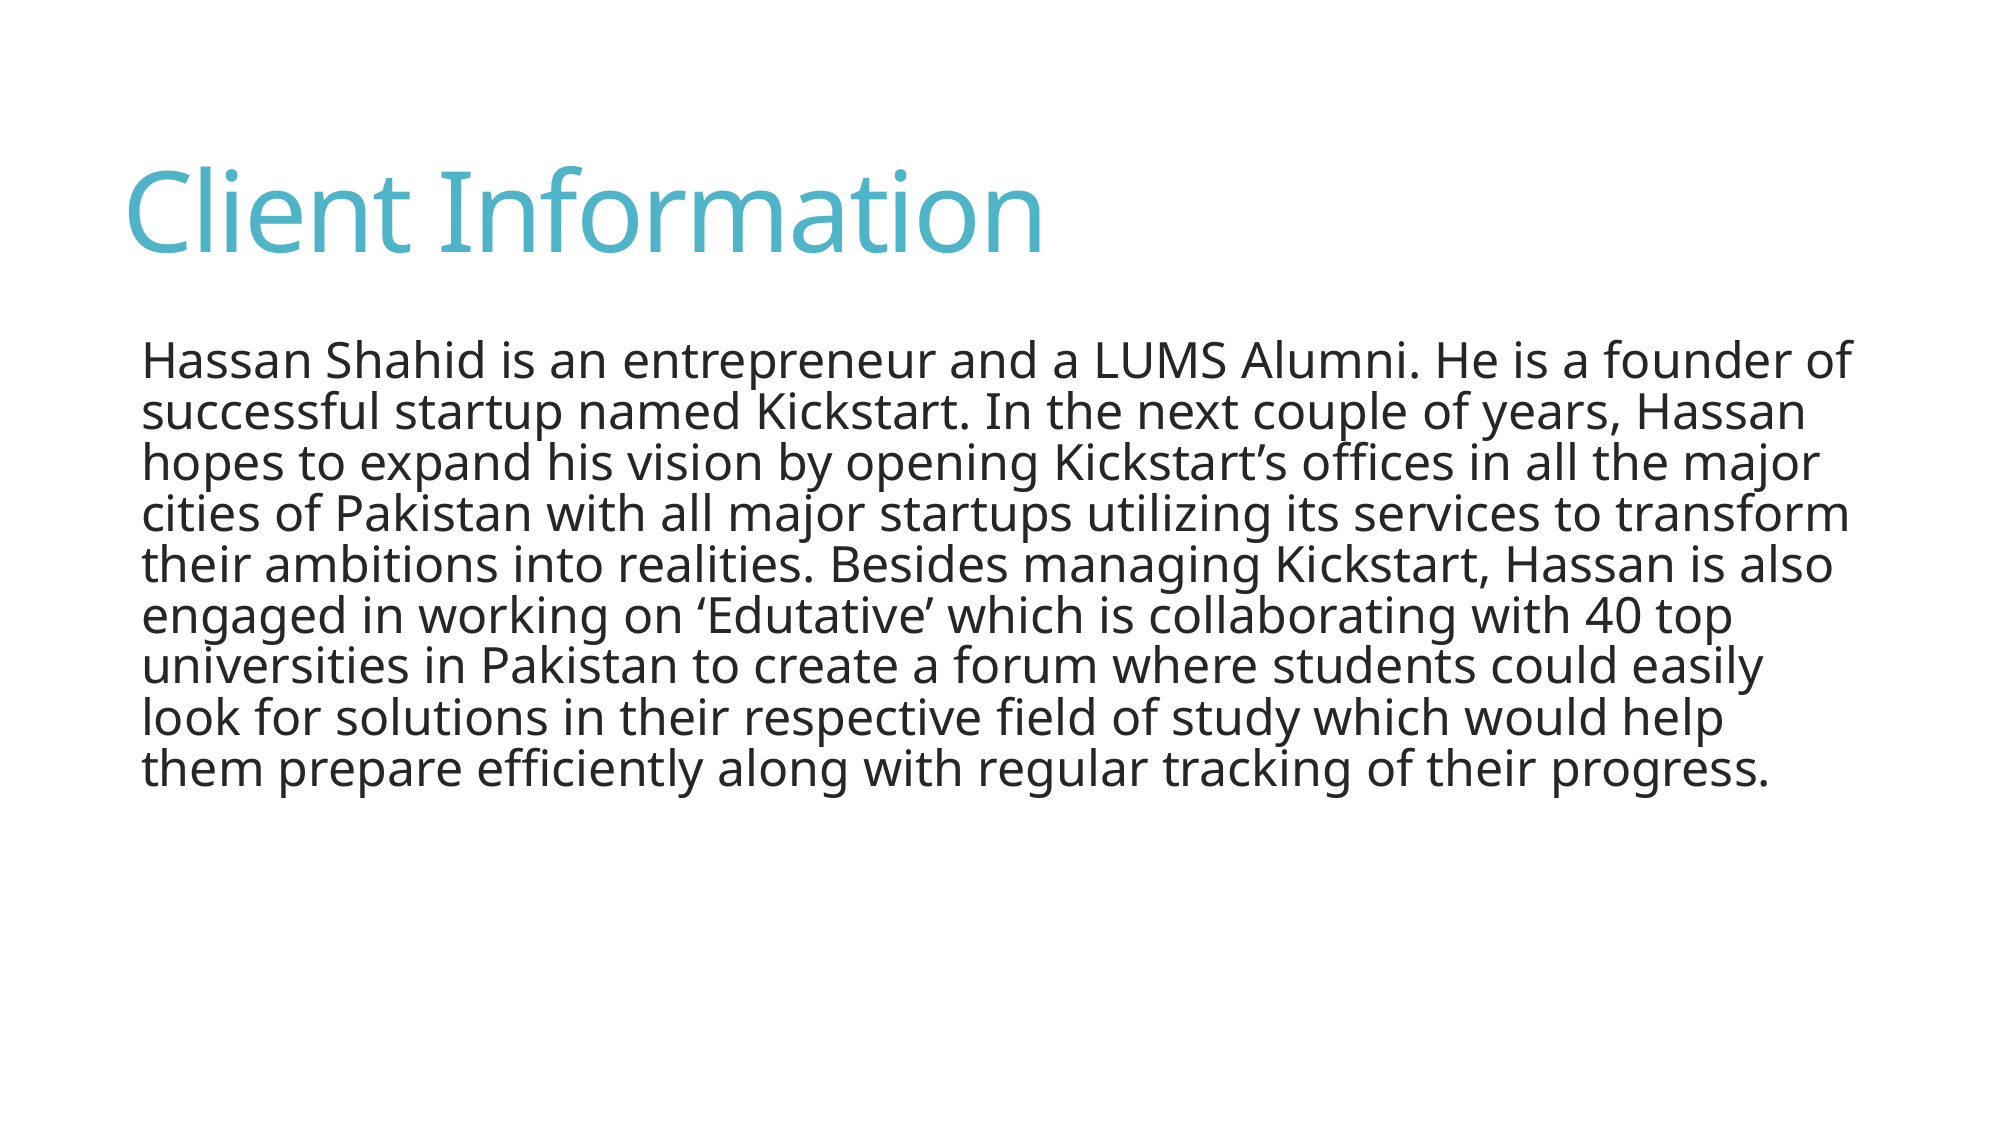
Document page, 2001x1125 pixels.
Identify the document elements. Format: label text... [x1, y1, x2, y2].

list Hassan Shahid is an entrepreneur and a LUMS Alumni. He is a founder of successful startup named Kickstart. In the next couple of years, Hassan hopes to expand his vision by opening Kickstart’s offices in all the major cities of Pakistan with all major startups utilizing its services to transform their ambitions into realities. Besides managing Kickstart, Hassan is also engaged in working on ‘Edutative’ which is collaborating with 40 top universities in Pakistan to create a forum where students could easily look for solutions in their respective field of study which would help them prepare efficiently along with regular tracking of their progress. [111, 329, 1876, 948]
title Client Information [107, 81, 1875, 354]
